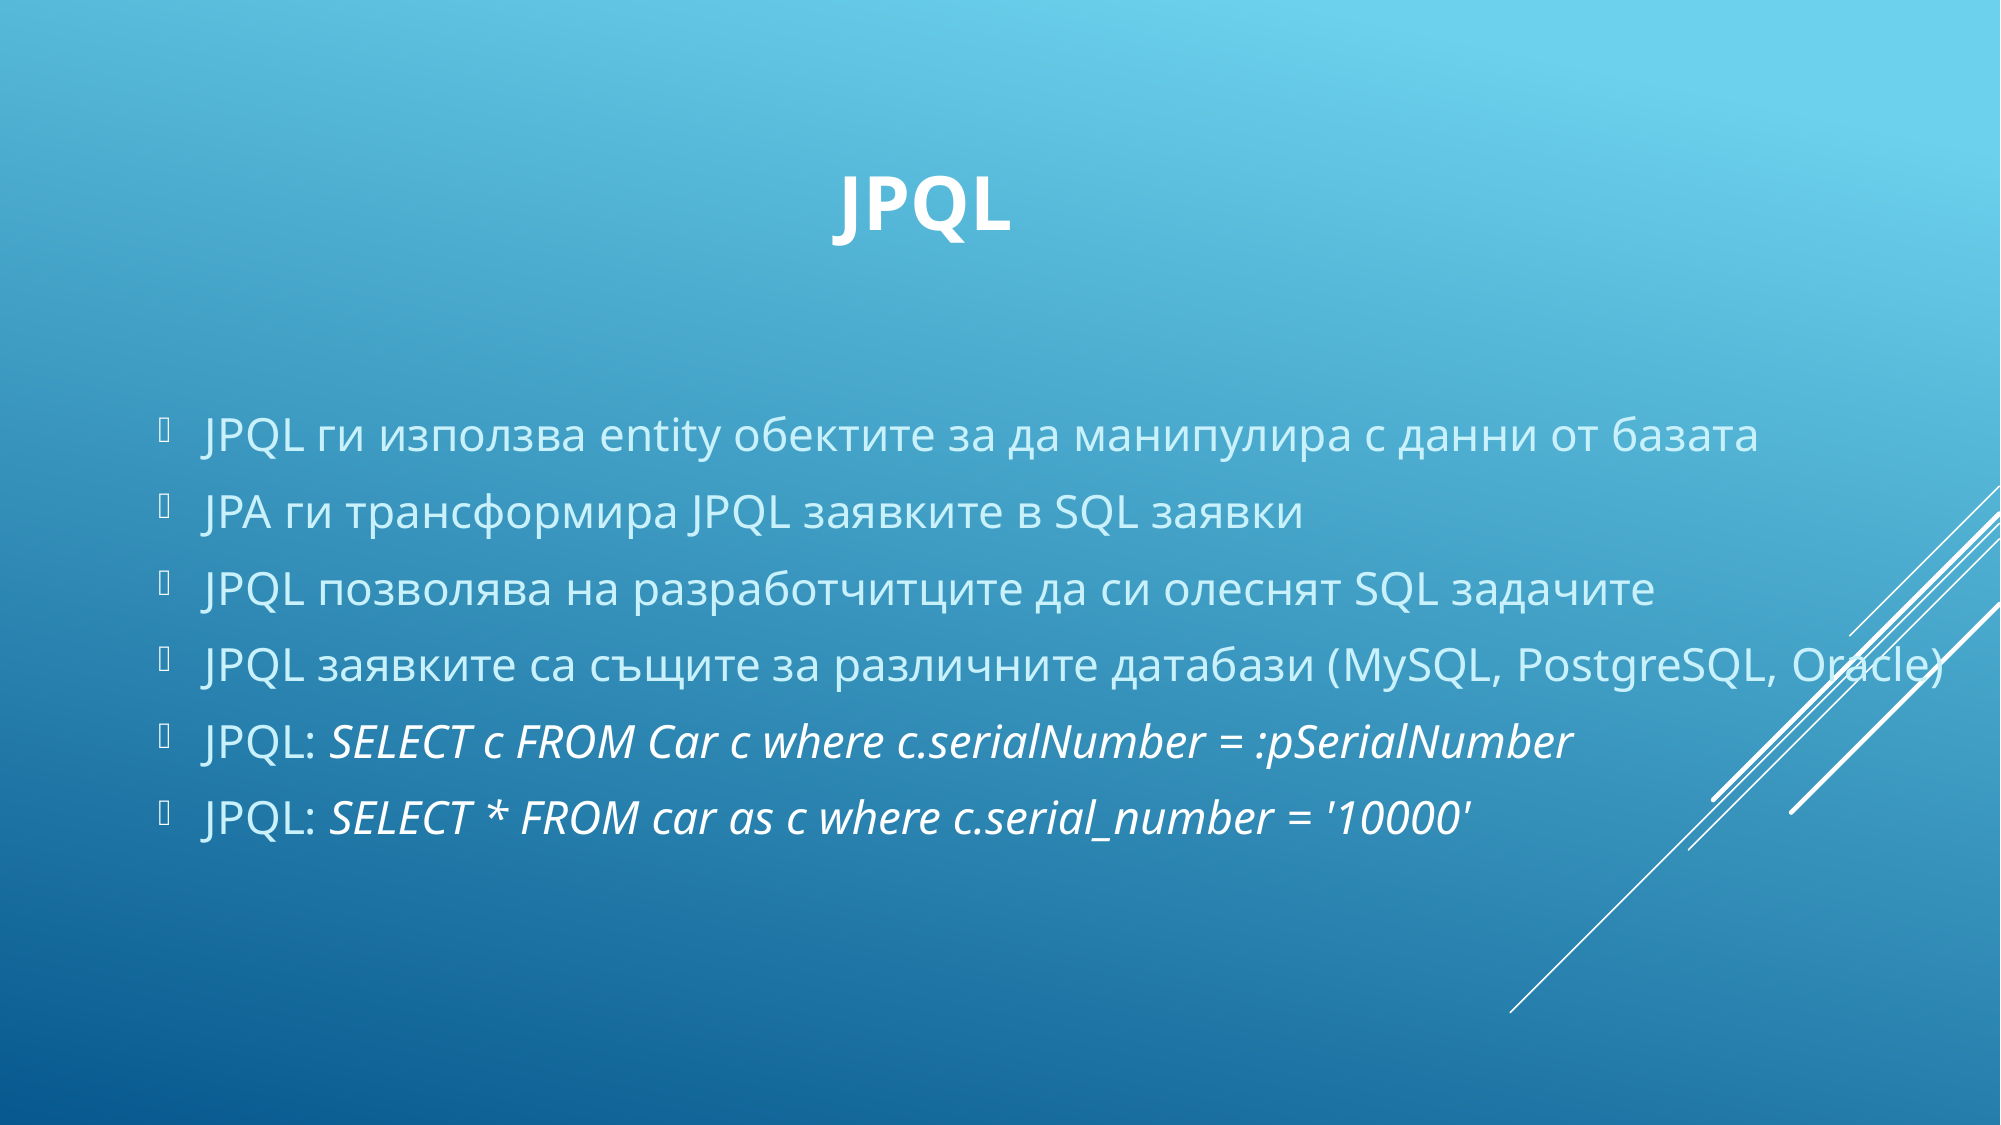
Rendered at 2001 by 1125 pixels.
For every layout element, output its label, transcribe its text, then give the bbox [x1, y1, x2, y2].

list JPQL ги използва entity обектите за да манипулира с данни от базата JPA ги трансформира JPQL заявките в SQL заявки JPQL позволява на разработчитците да си олеснят SQL задачите JPQL заявките са същите за различните датабази (MySQL, PostgreSQL, Oracle) JPQL: SELECT c FROM Car c where c.serialNumber = :pSerialNumber JPQL: SELECT * FROM car as c where c.serial_number = '10000' [143, 270, 1987, 980]
title JPQL [235, 77, 1636, 270]
